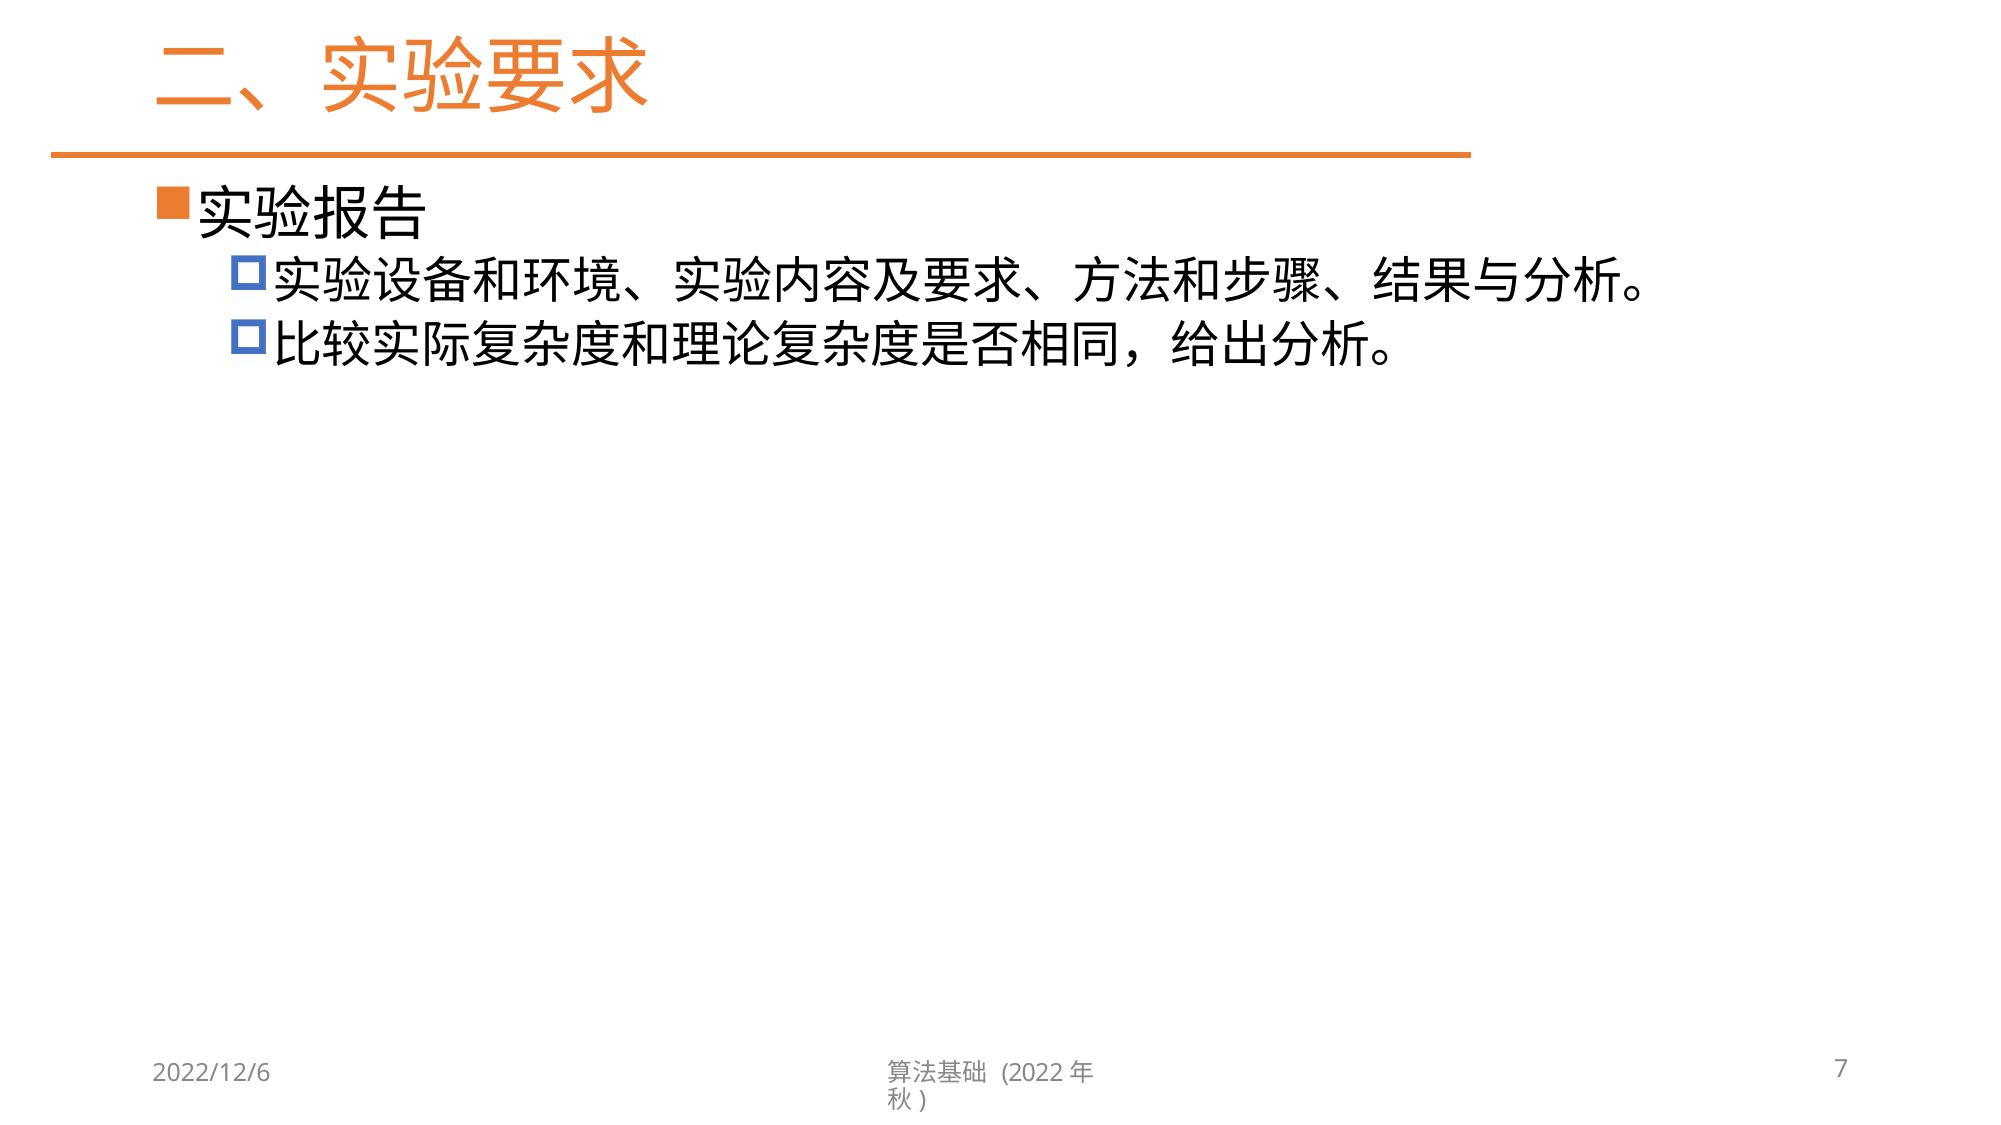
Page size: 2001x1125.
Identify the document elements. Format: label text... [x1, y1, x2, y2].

footer 算法基础 (2022年秋) [885, 1058, 1115, 1125]
text_box 实验报告 实验设备和环境、实验内容及要求、方法和步骤、结果与分析。 比较实际复杂度和理论复杂度是否相同，给出分析。 [150, 170, 1675, 373]
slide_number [150, 1058, 300, 1125]
slide_number 7 [1827, 1058, 1854, 1125]
title 二、实验要求 [150, 20, 655, 170]
